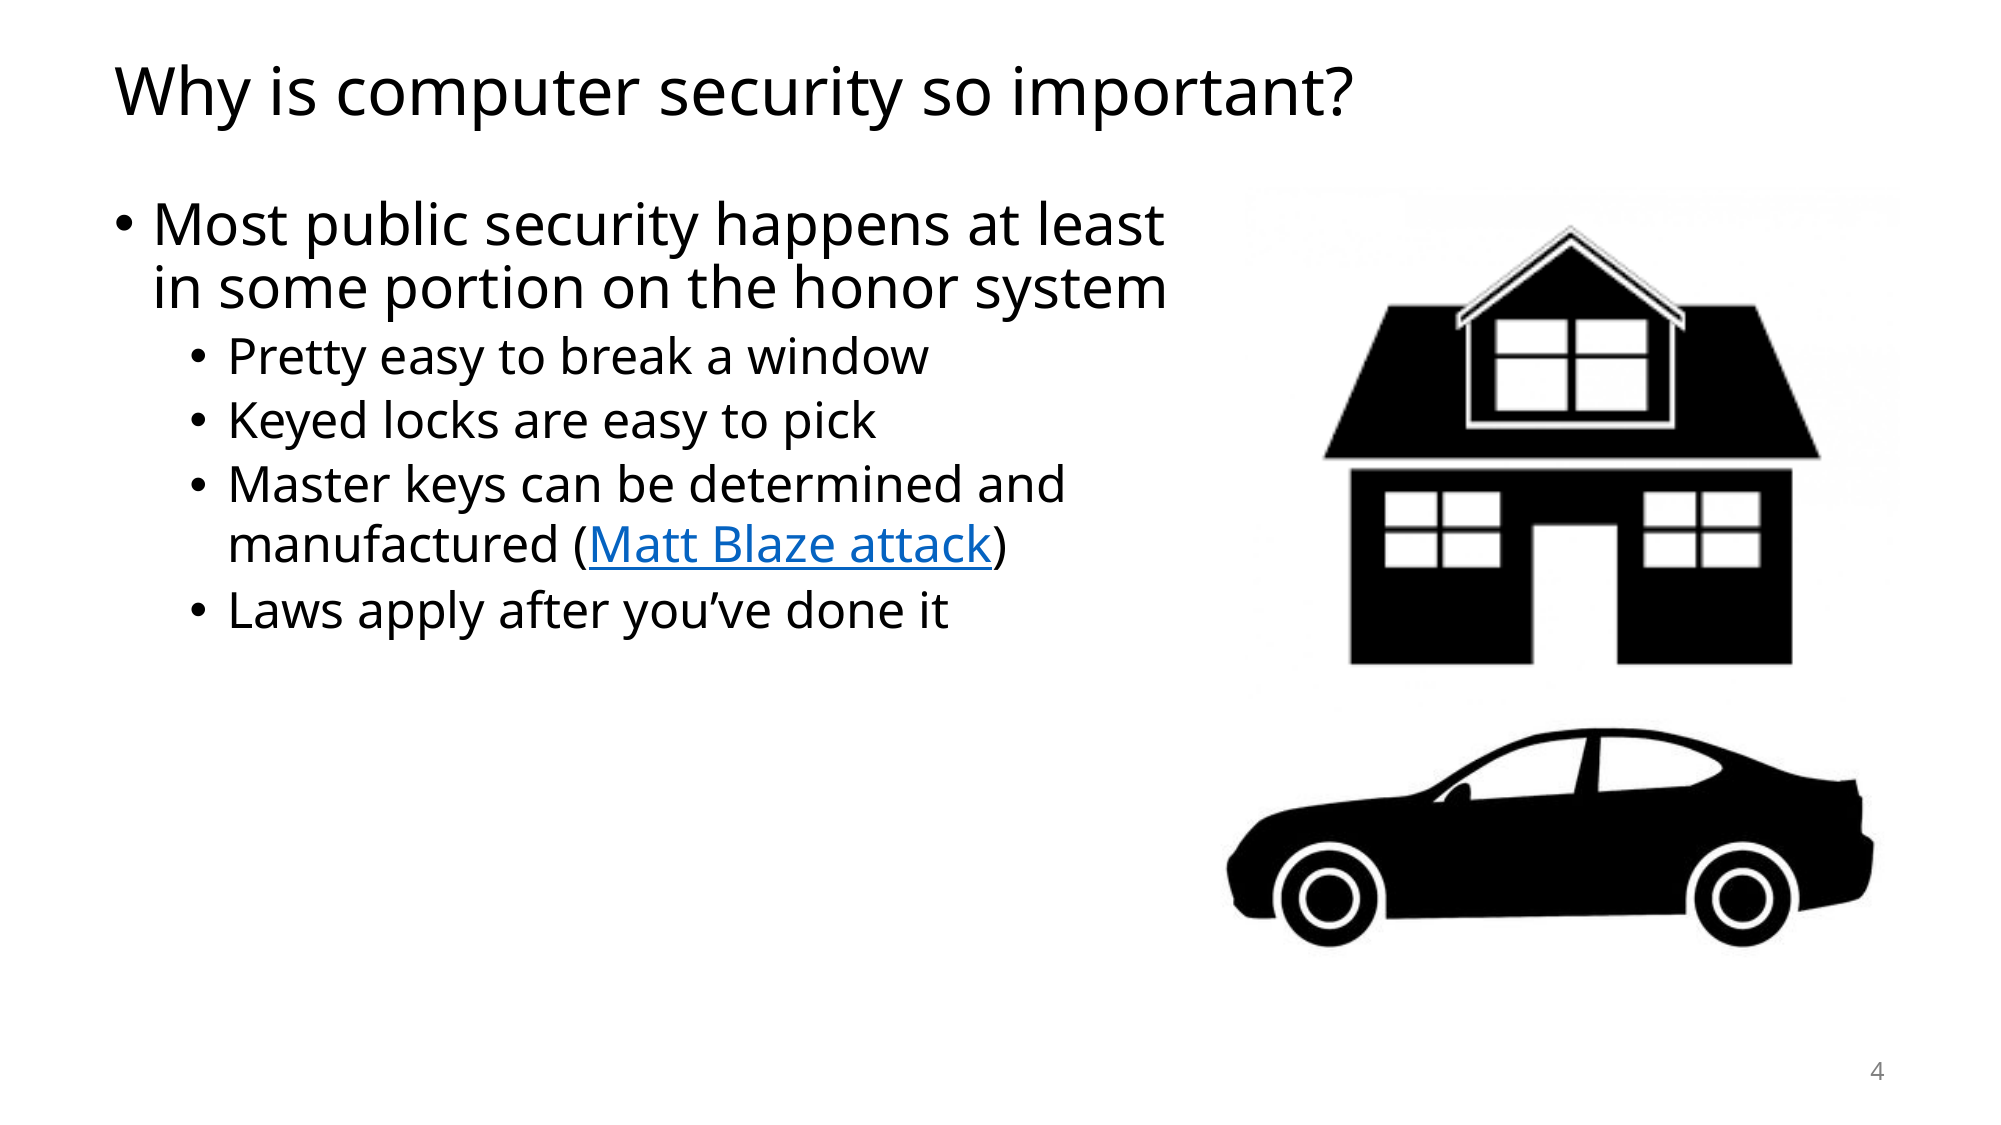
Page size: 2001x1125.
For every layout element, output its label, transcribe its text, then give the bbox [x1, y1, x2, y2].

picture [1196, 187, 1900, 964]
title Why is computer security so important? [99, 37, 1900, 150]
list Most public security happens at least in some portion on the honor system Pretty easy to break a window Keyed locks are easy to pick Master keys can be determined and manufactured (Matt Blaze attack) Laws apply after you’ve done it [99, 187, 1219, 1013]
slide_number 4 [1749, 1042, 1900, 1103]
